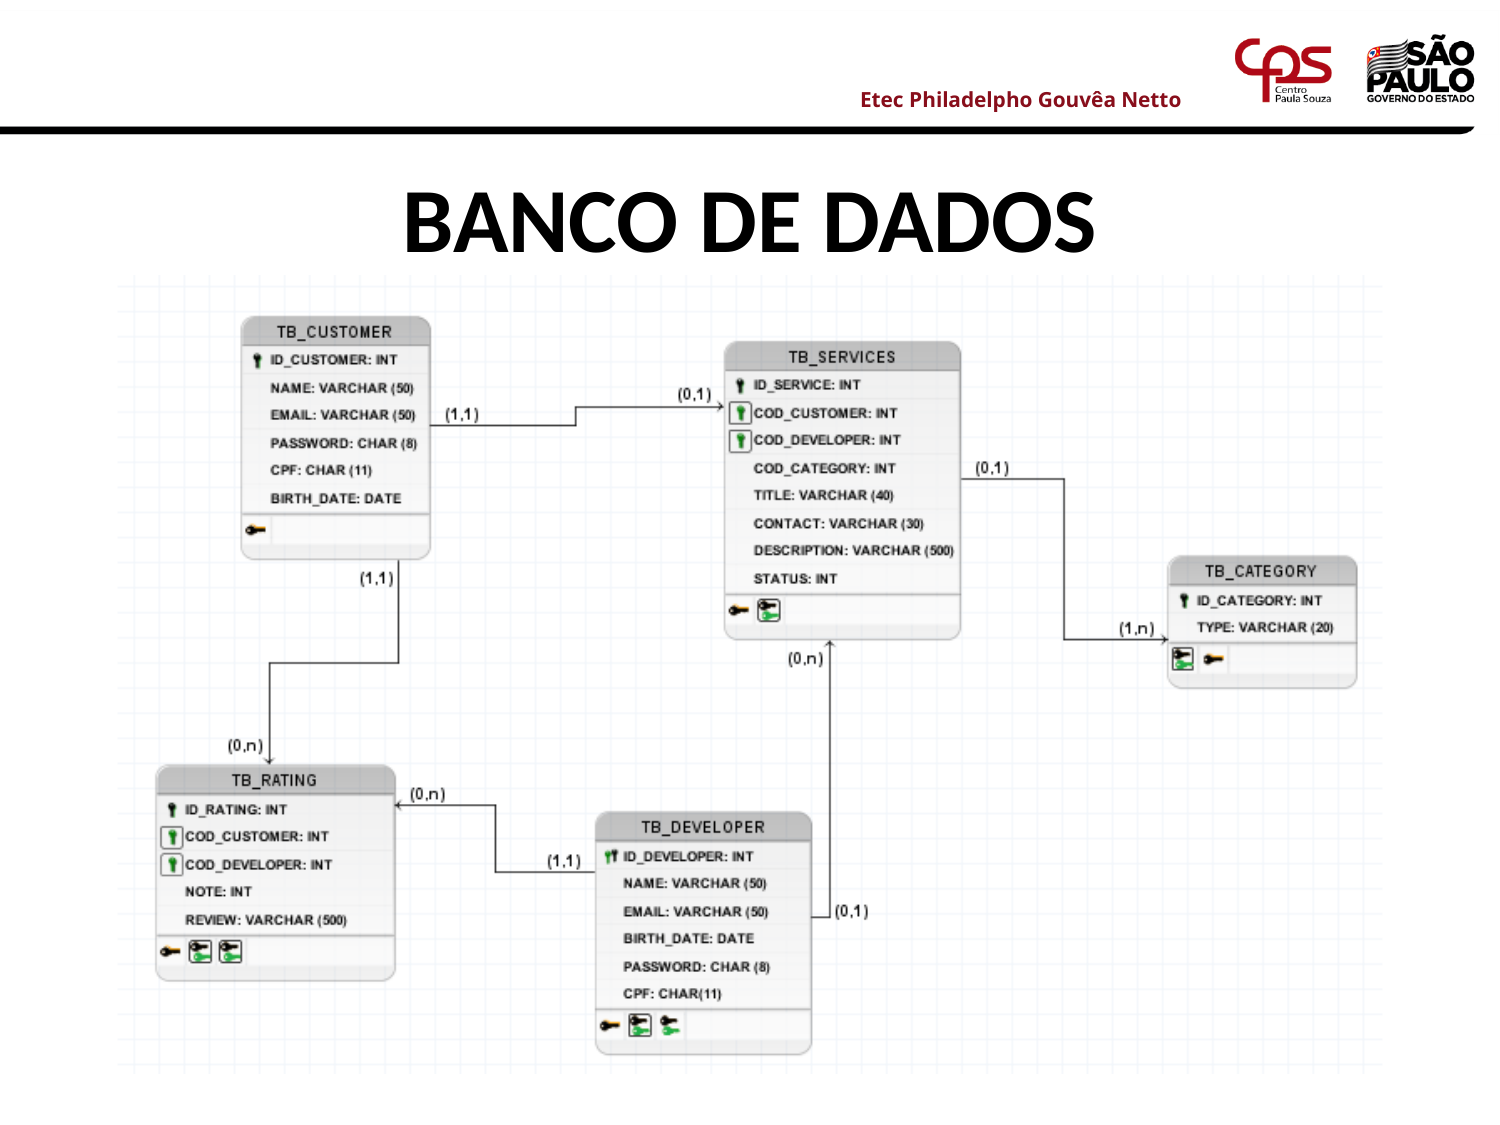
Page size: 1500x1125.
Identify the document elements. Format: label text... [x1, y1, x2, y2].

title BANCO DE DADOS [75, 159, 1425, 310]
picture [0, 0, 1500, 150]
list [117, 275, 1383, 1074]
